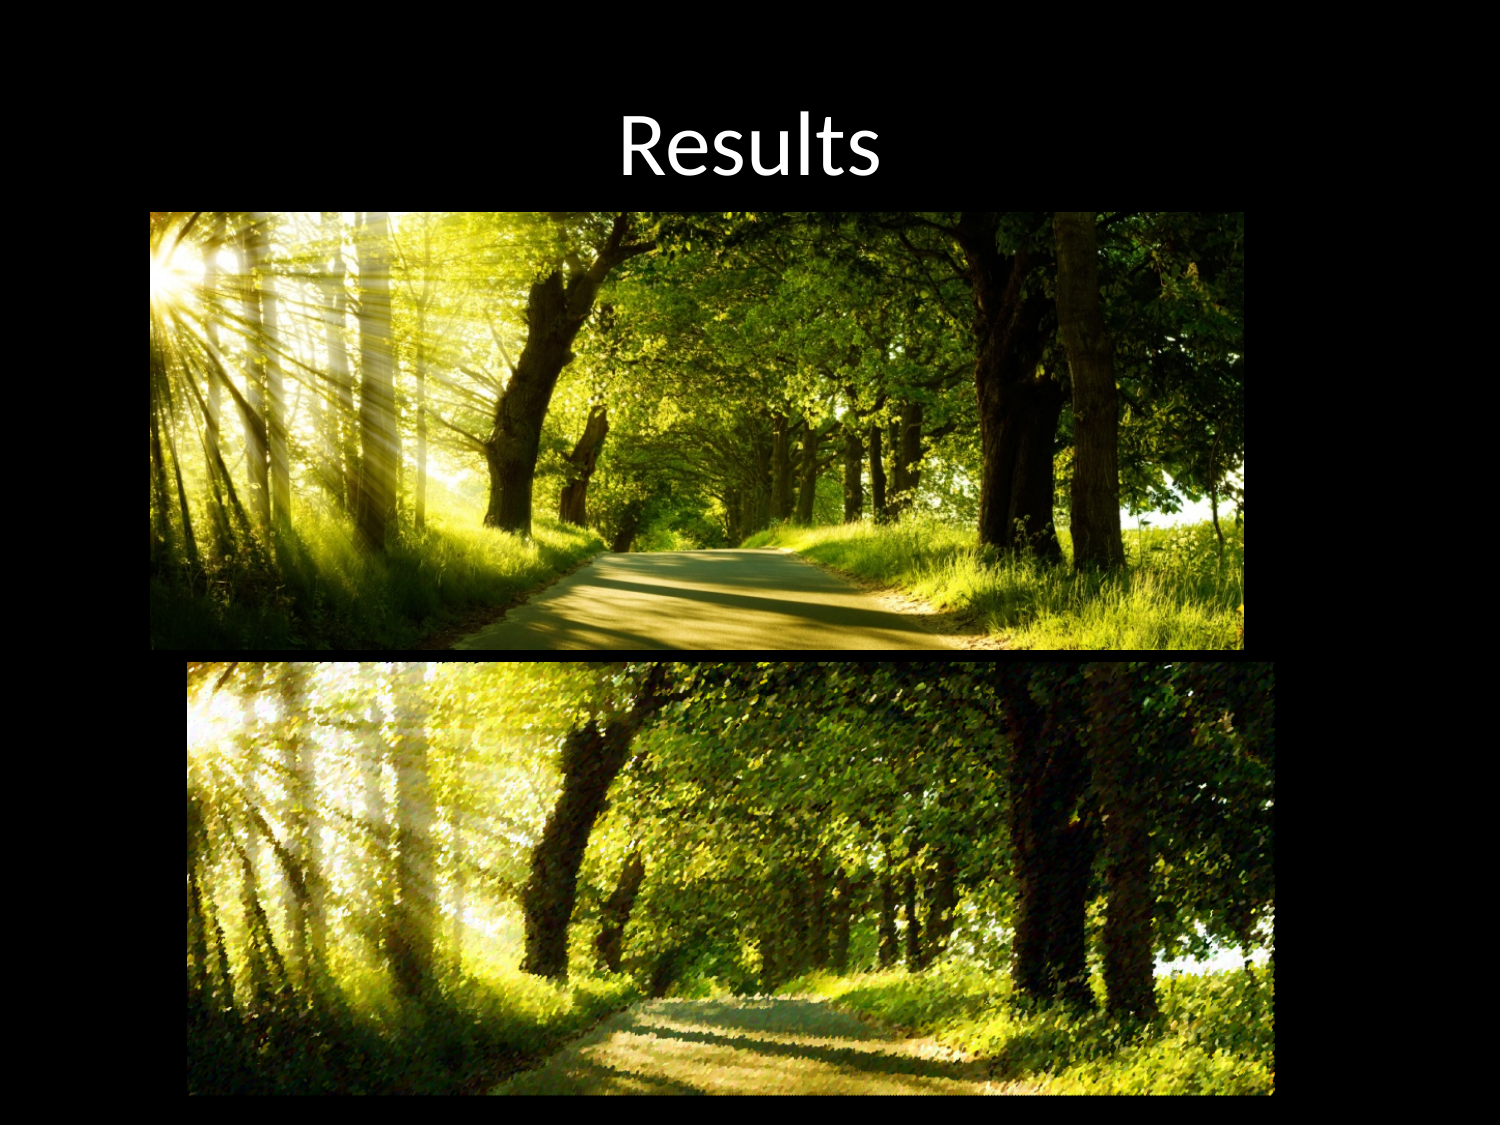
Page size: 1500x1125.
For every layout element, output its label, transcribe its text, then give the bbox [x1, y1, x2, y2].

picture [187, 662, 1276, 1098]
picture [149, 212, 1244, 651]
title Results [75, 45, 1425, 233]
